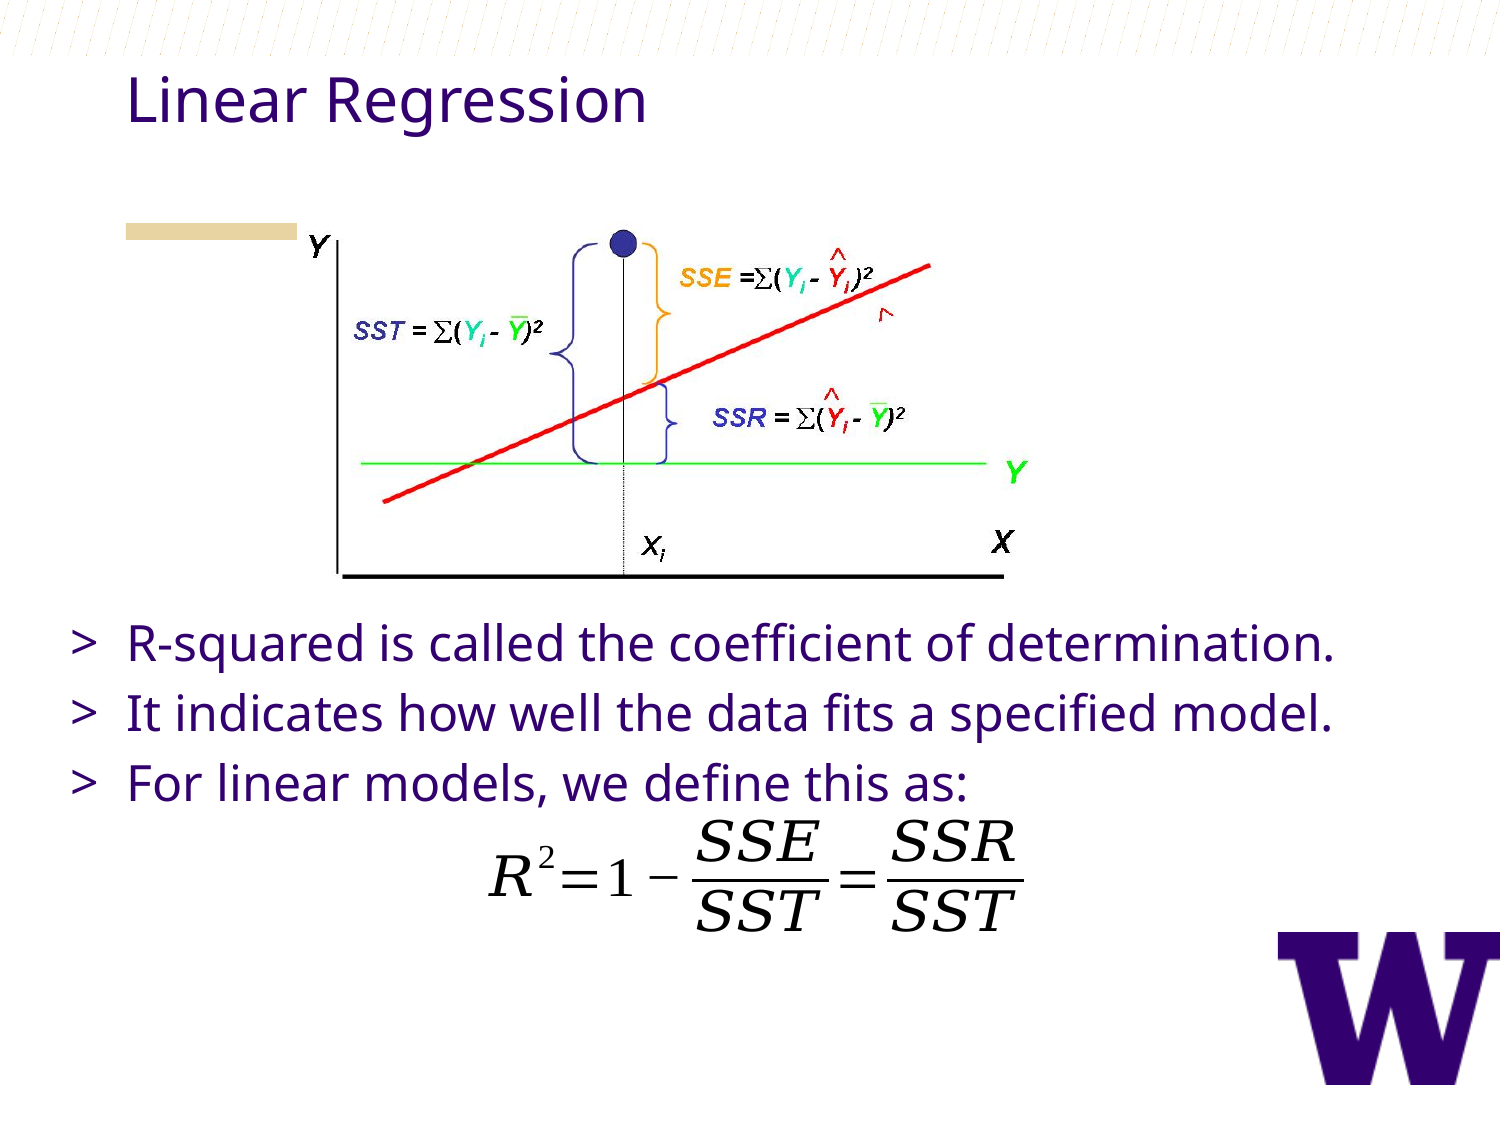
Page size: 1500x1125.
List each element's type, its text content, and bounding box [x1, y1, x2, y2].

picture [296, 223, 1036, 579]
list R-squared is called the coefficient of determination. It indicates how well the data fits a specified model. For linear models, we define this as: [55, 603, 1401, 880]
list Linear Regression [110, 60, 1453, 224]
picture [0, 0, 1500, 56]
